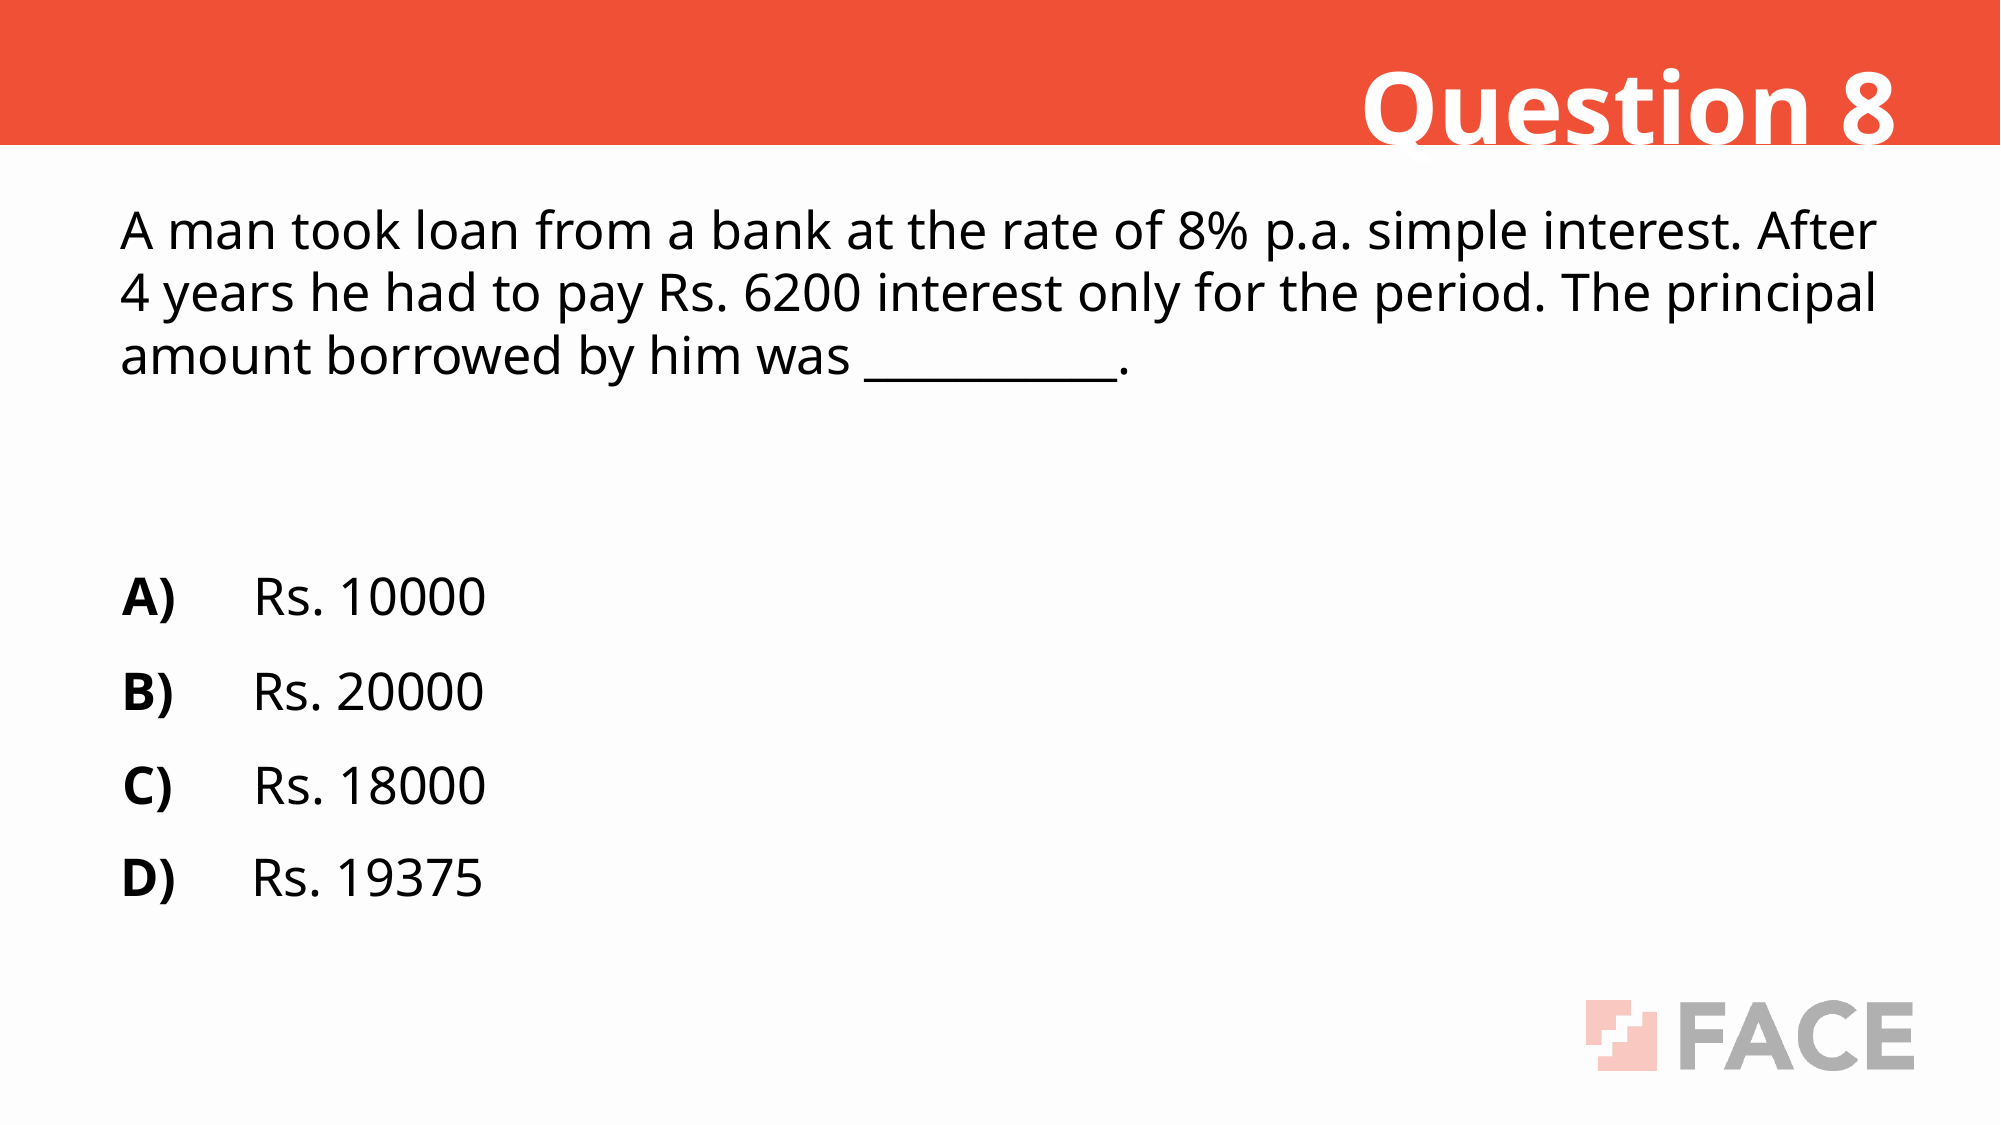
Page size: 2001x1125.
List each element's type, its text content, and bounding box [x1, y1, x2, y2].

text_box Rs. 19375 [236, 806, 1893, 915]
picture [1586, 1000, 1914, 1072]
text_box Rs. 18000 [238, 713, 1896, 823]
text_box Question 8 [638, 37, 1914, 173]
text_box A man took loan from a bank at the rate of 8% p.a. simple interest. After 4 years he had to pay Rs. 6200 interest only for the period. The principal amount borrowed by him was ___________. [105, 189, 1895, 392]
text_box B) [106, 619, 221, 728]
text_box Rs. 10000 [238, 525, 1896, 634]
text_box Rs. 20000 [237, 619, 1894, 728]
text_box C) [107, 713, 223, 823]
text_box D) [105, 806, 220, 915]
text_box [0, 0, 2000, 147]
text_box A) [107, 525, 223, 634]
